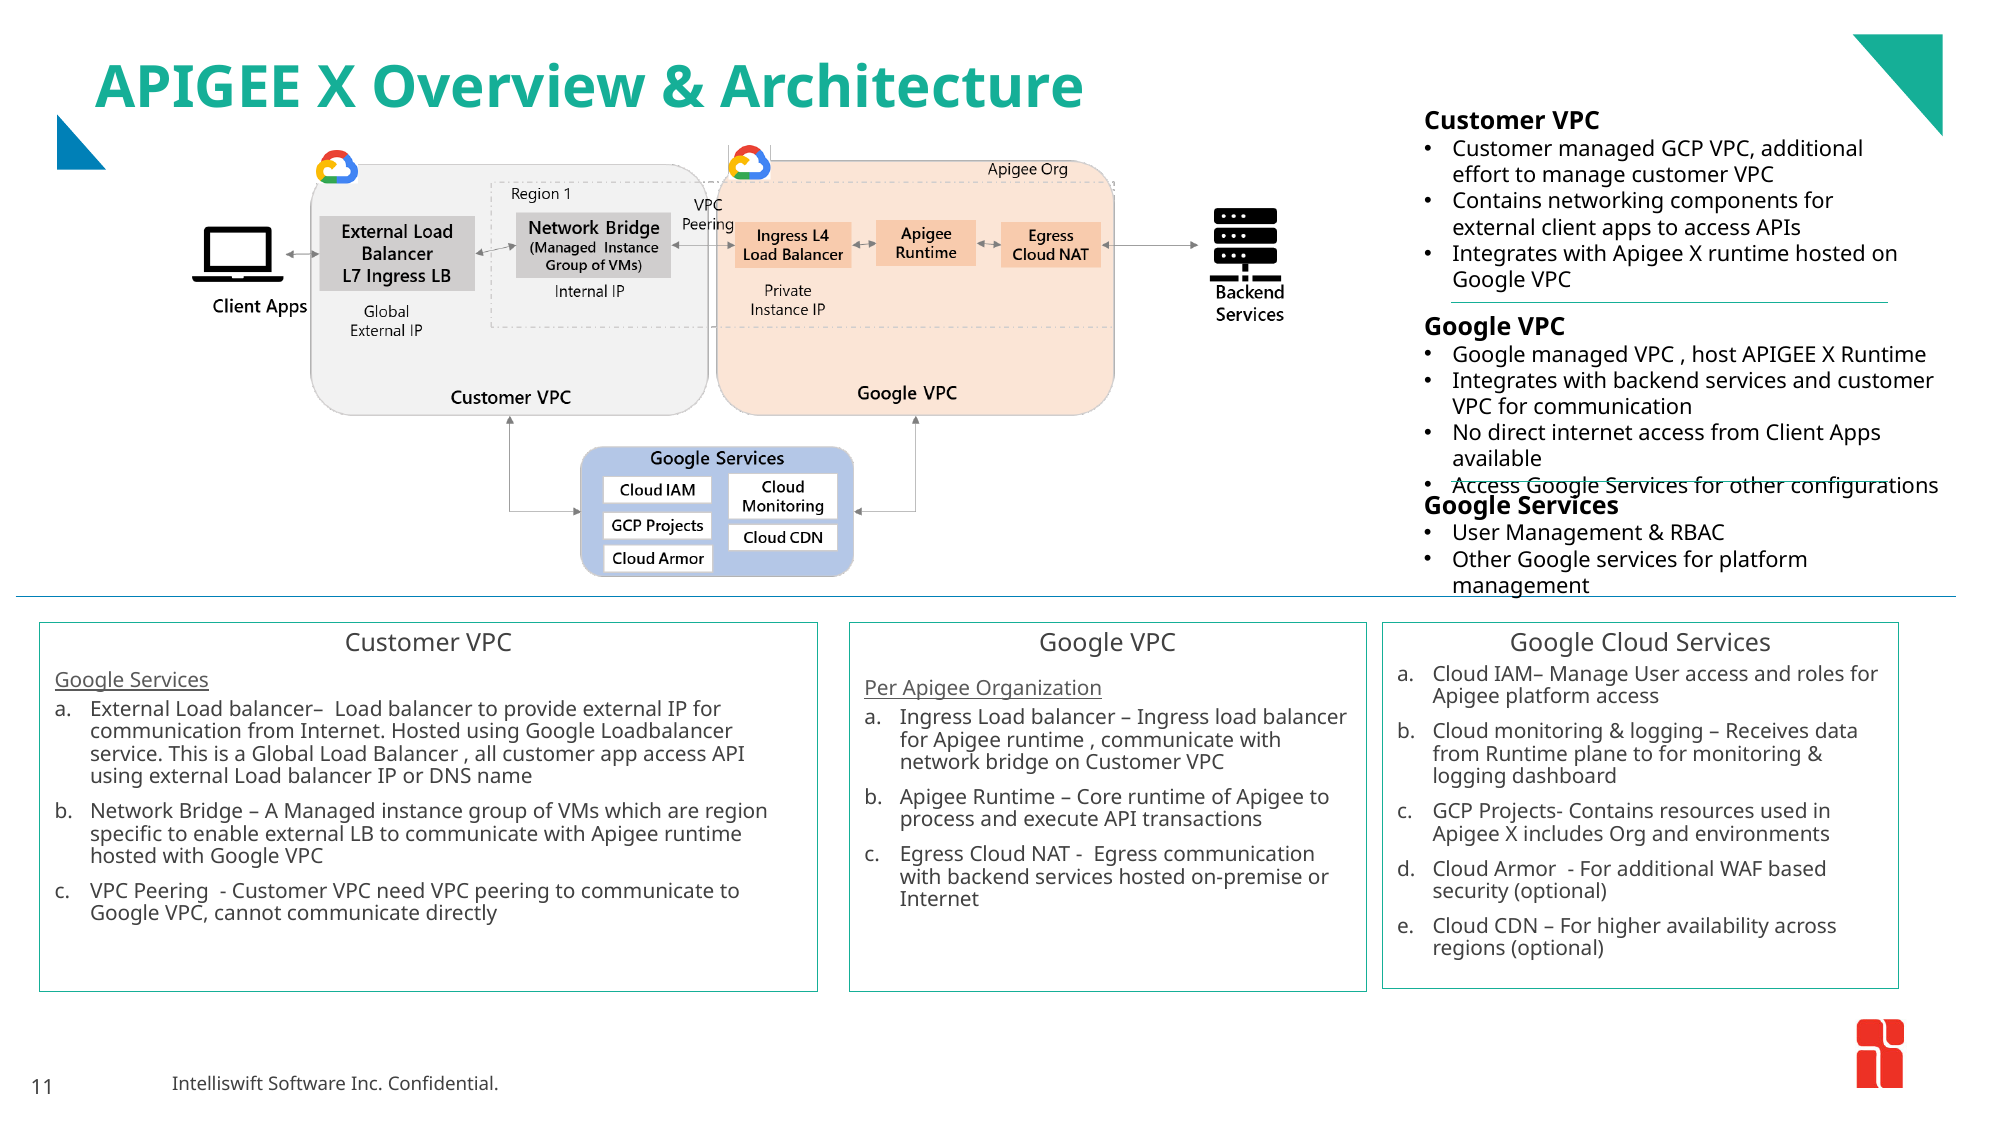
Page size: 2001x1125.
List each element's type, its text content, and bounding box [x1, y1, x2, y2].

text_box Customer VPC [39, 622, 818, 662]
text_box Google Services External Load balancer– Load balancer to provide external IP for communication from Internet. Hosted using Google Loadbalancer service. This is a Global Load Balancer , all customer app access API using external Load balancer IP or DNS name Network Bridge – A Managed instance group of VMs which are region specific to enable external LB to communicate with Apigee runtime hosted with Google VPC VPC Peering - Customer VPC need VPC peering to communicate to Google VPC, cannot communicate directly [39, 662, 818, 989]
text_box Google VPC Per Apigee Organization Ingress Load balancer – Ingress load balancer for Apigee runtime , communicate with network bridge on Customer VPC Apigee Runtime – Core runtime of Apigee to process and execute API transactions Egress Cloud NAT - Egress communication with backend services hosted on-premise or Internet [849, 622, 1367, 992]
text_box Google Cloud Services Cloud IAM– Manage User access and roles for Apigee platform access Cloud monitoring & logging – Receives data from Runtime plane to for monitoring & logging dashboard GCP Projects- Contains resources used in Apigee X includes Org and environments Cloud Armor - For additional WAF based security (optional) Cloud CDN – For higher availability across regions (optional) [1382, 622, 1899, 989]
picture [190, 145, 1318, 577]
title APIGEE X Overview & Architecture [95, 56, 1898, 121]
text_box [1412, 98, 1985, 579]
picture [1845, 1007, 1915, 1096]
